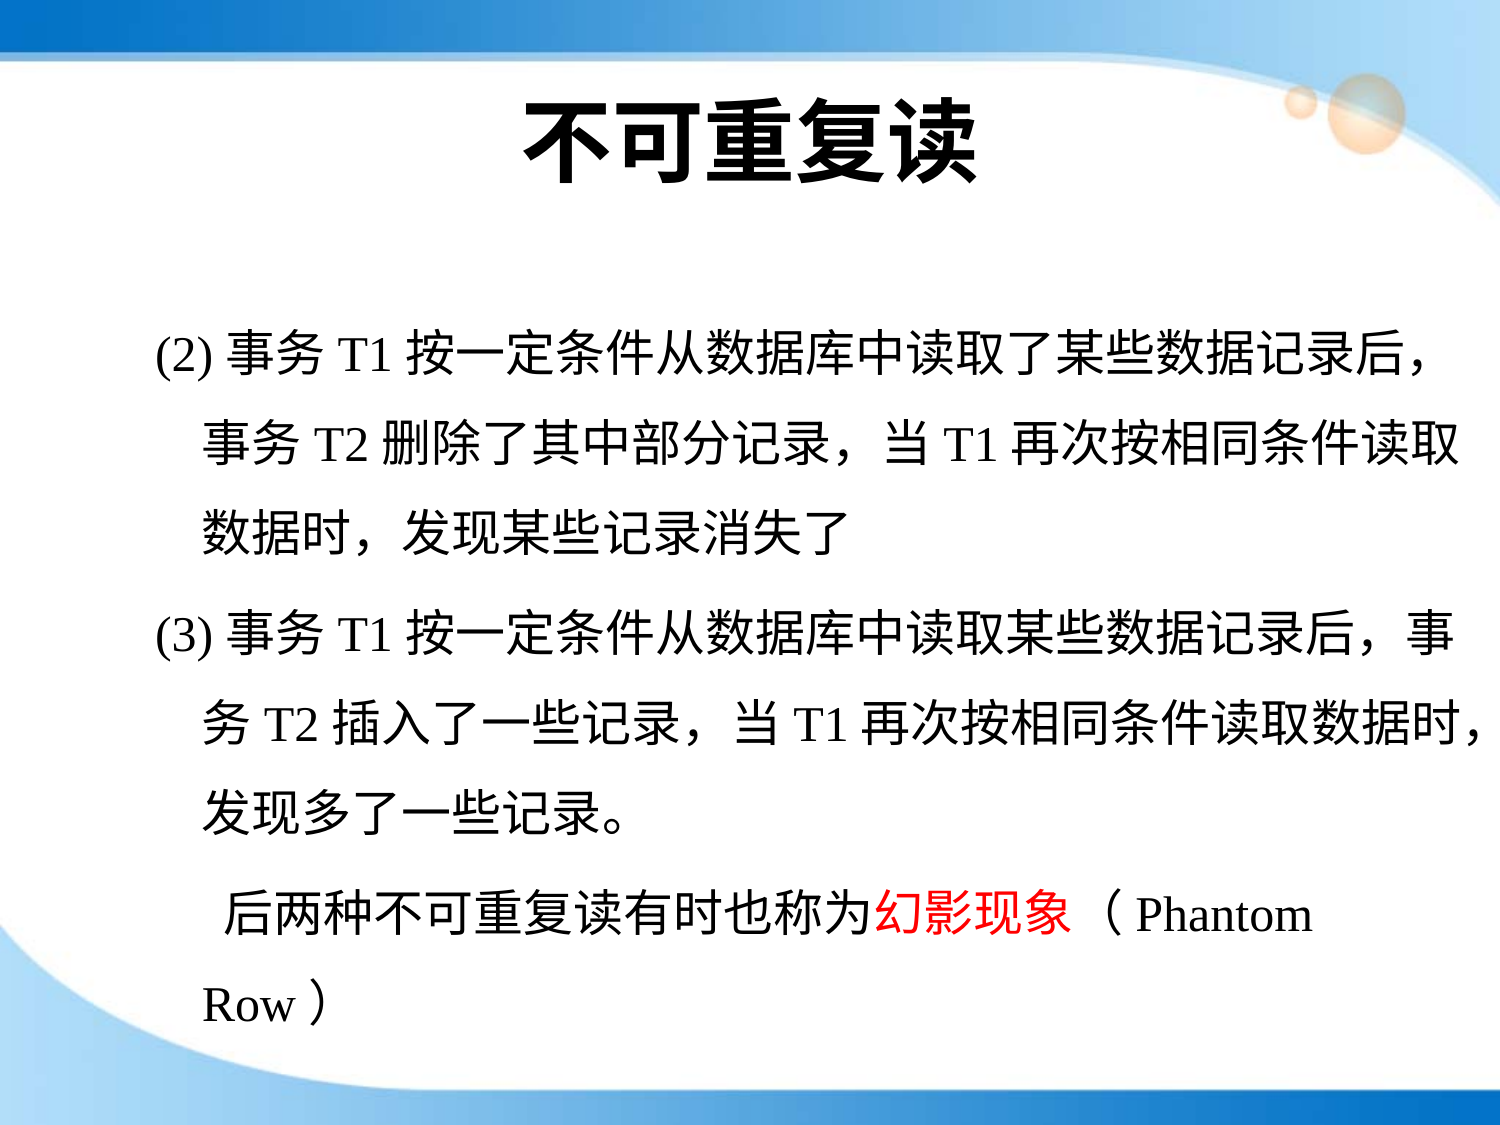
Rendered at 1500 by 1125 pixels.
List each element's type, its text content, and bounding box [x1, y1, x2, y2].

picture [0, 0, 1500, 1125]
title 不可重复读 [75, 45, 1425, 233]
list (2)事务T1按一定条件从数据库中读取了某些数据记录后，事务T2删除了其中部分记录，当T1再次按相同条件读取数据时，发现某些记录消失了 (3)事务T1按一定条件从数据库中读取某些数据记录后，事务T2插入了一些记录，当T1再次按相同条件读取数据时，发现多了一些记录。 后两种不可重复读有时也称为幻影现象（Phantom Row） [65, 284, 1477, 1087]
